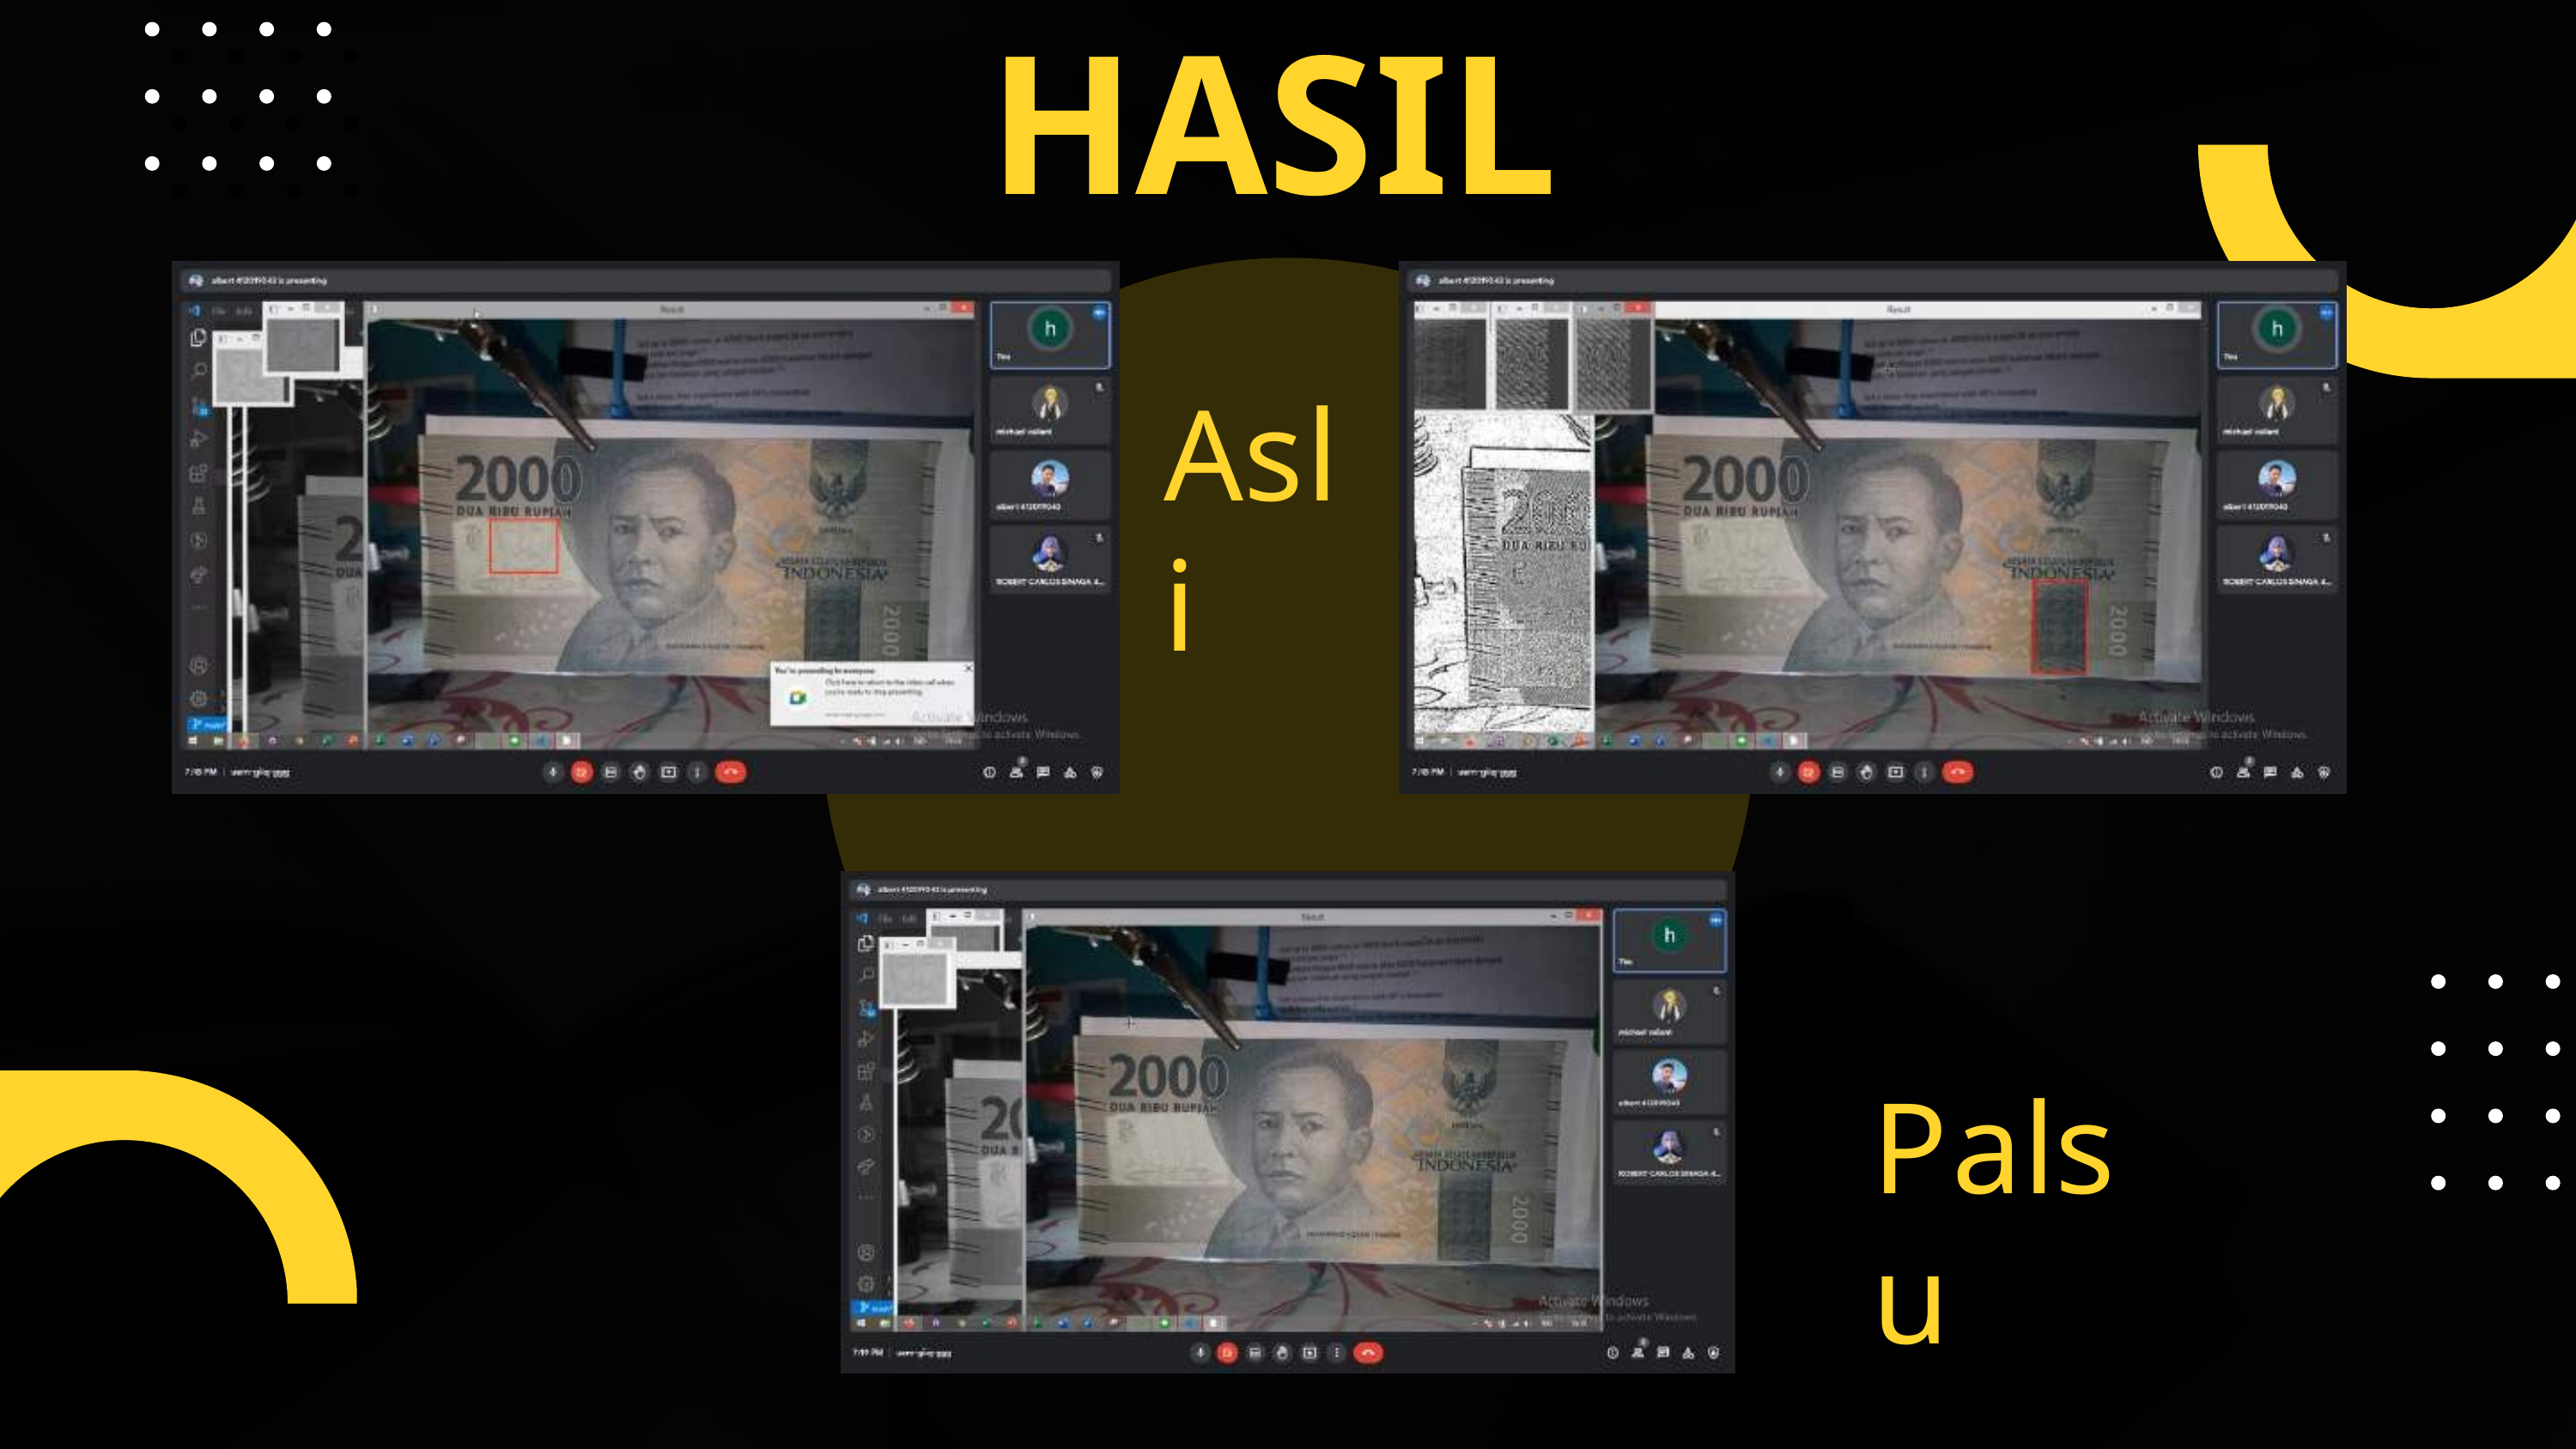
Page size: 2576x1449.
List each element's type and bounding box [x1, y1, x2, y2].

text_box [0, 0, 2576, 1449]
